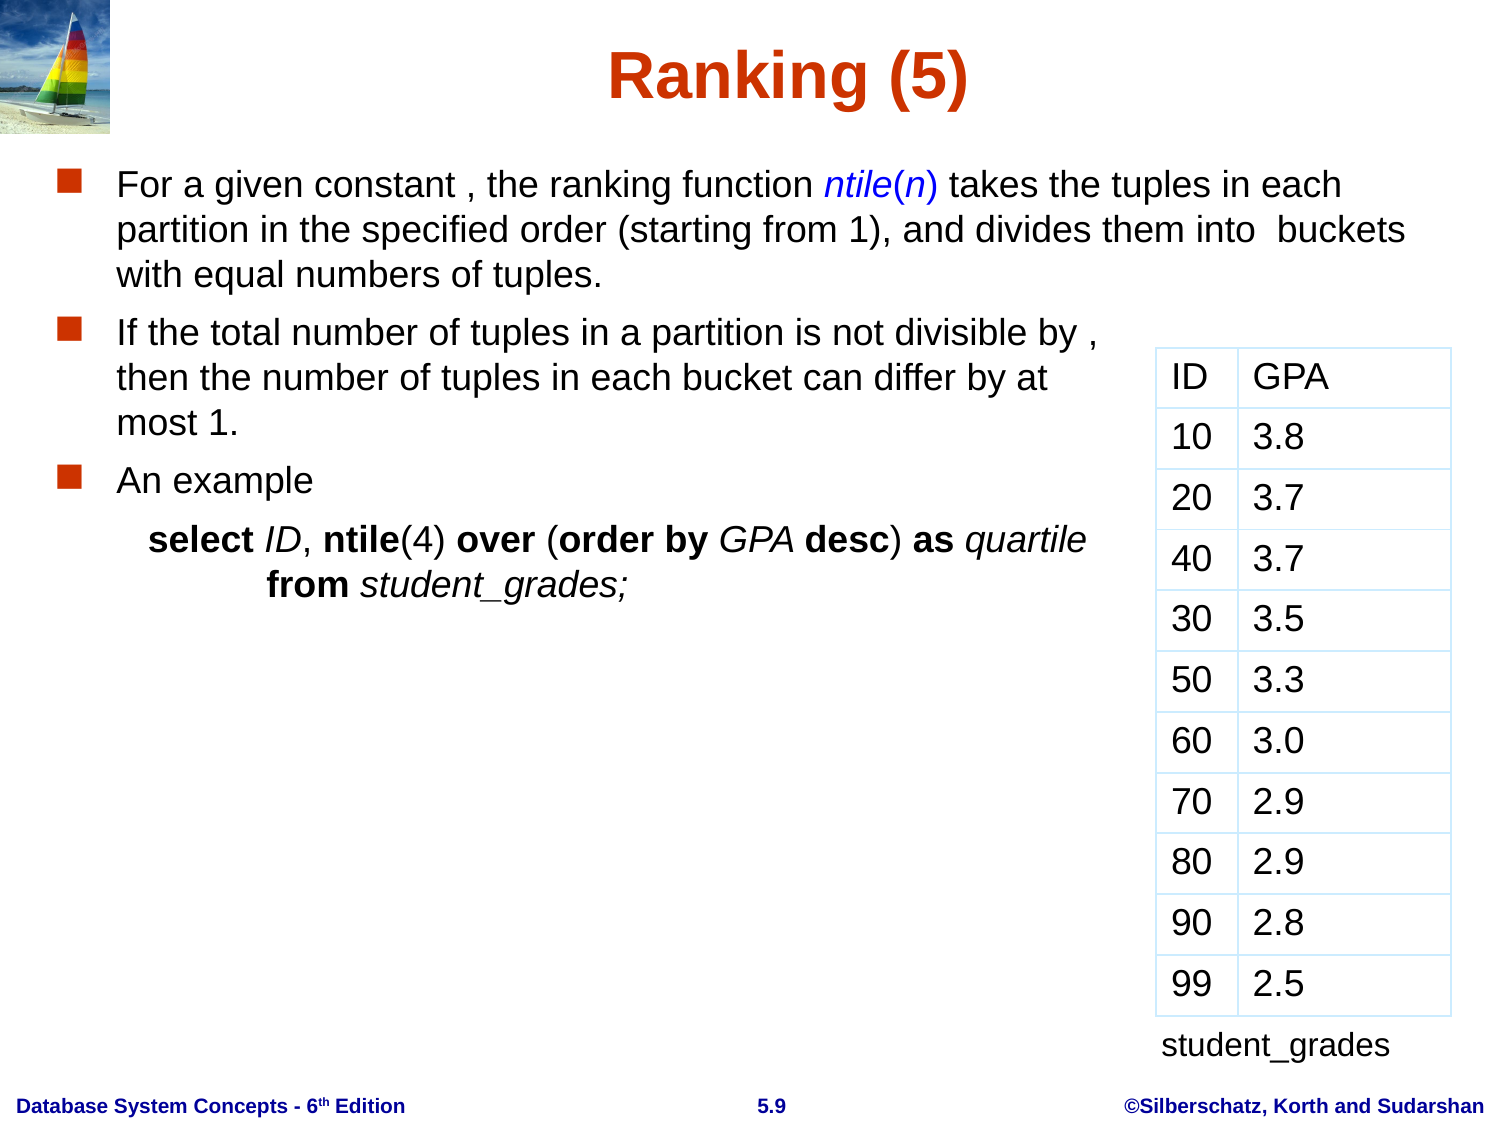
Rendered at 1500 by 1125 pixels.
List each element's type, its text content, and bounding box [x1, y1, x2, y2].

table_cell 20 [1157, 470, 1237, 529]
table_cell 60 [1157, 713, 1237, 772]
table_cell 99 [1157, 956, 1237, 1015]
table_cell 3.0 [1239, 713, 1450, 772]
picture [0, 0, 110, 134]
table_cell 80 [1157, 834, 1237, 893]
table_cell 70 [1157, 774, 1237, 832]
table_header GPA [1239, 349, 1450, 407]
table_cell 30 [1157, 591, 1237, 650]
table_cell 10 [1157, 409, 1237, 468]
table_cell 90 [1157, 895, 1237, 954]
text_box student_grades [1146, 1015, 1406, 1071]
title Ranking (5) [125, 18, 1452, 120]
table_cell 50 [1157, 652, 1237, 711]
table_cell 2.9 [1239, 834, 1450, 893]
table_cell 3.7 [1239, 530, 1450, 589]
table_cell 2.9 [1239, 774, 1450, 832]
table_cell 2.8 [1239, 895, 1450, 954]
table_cell 3.5 [1239, 591, 1450, 650]
table_cell 3.7 [1239, 470, 1450, 529]
table_header ID [1157, 349, 1237, 407]
table_cell 2.5 [1239, 956, 1450, 1015]
table_cell 3.3 [1239, 652, 1450, 711]
table_cell 40 [1157, 530, 1237, 589]
table_cell 3.8 [1239, 409, 1450, 468]
